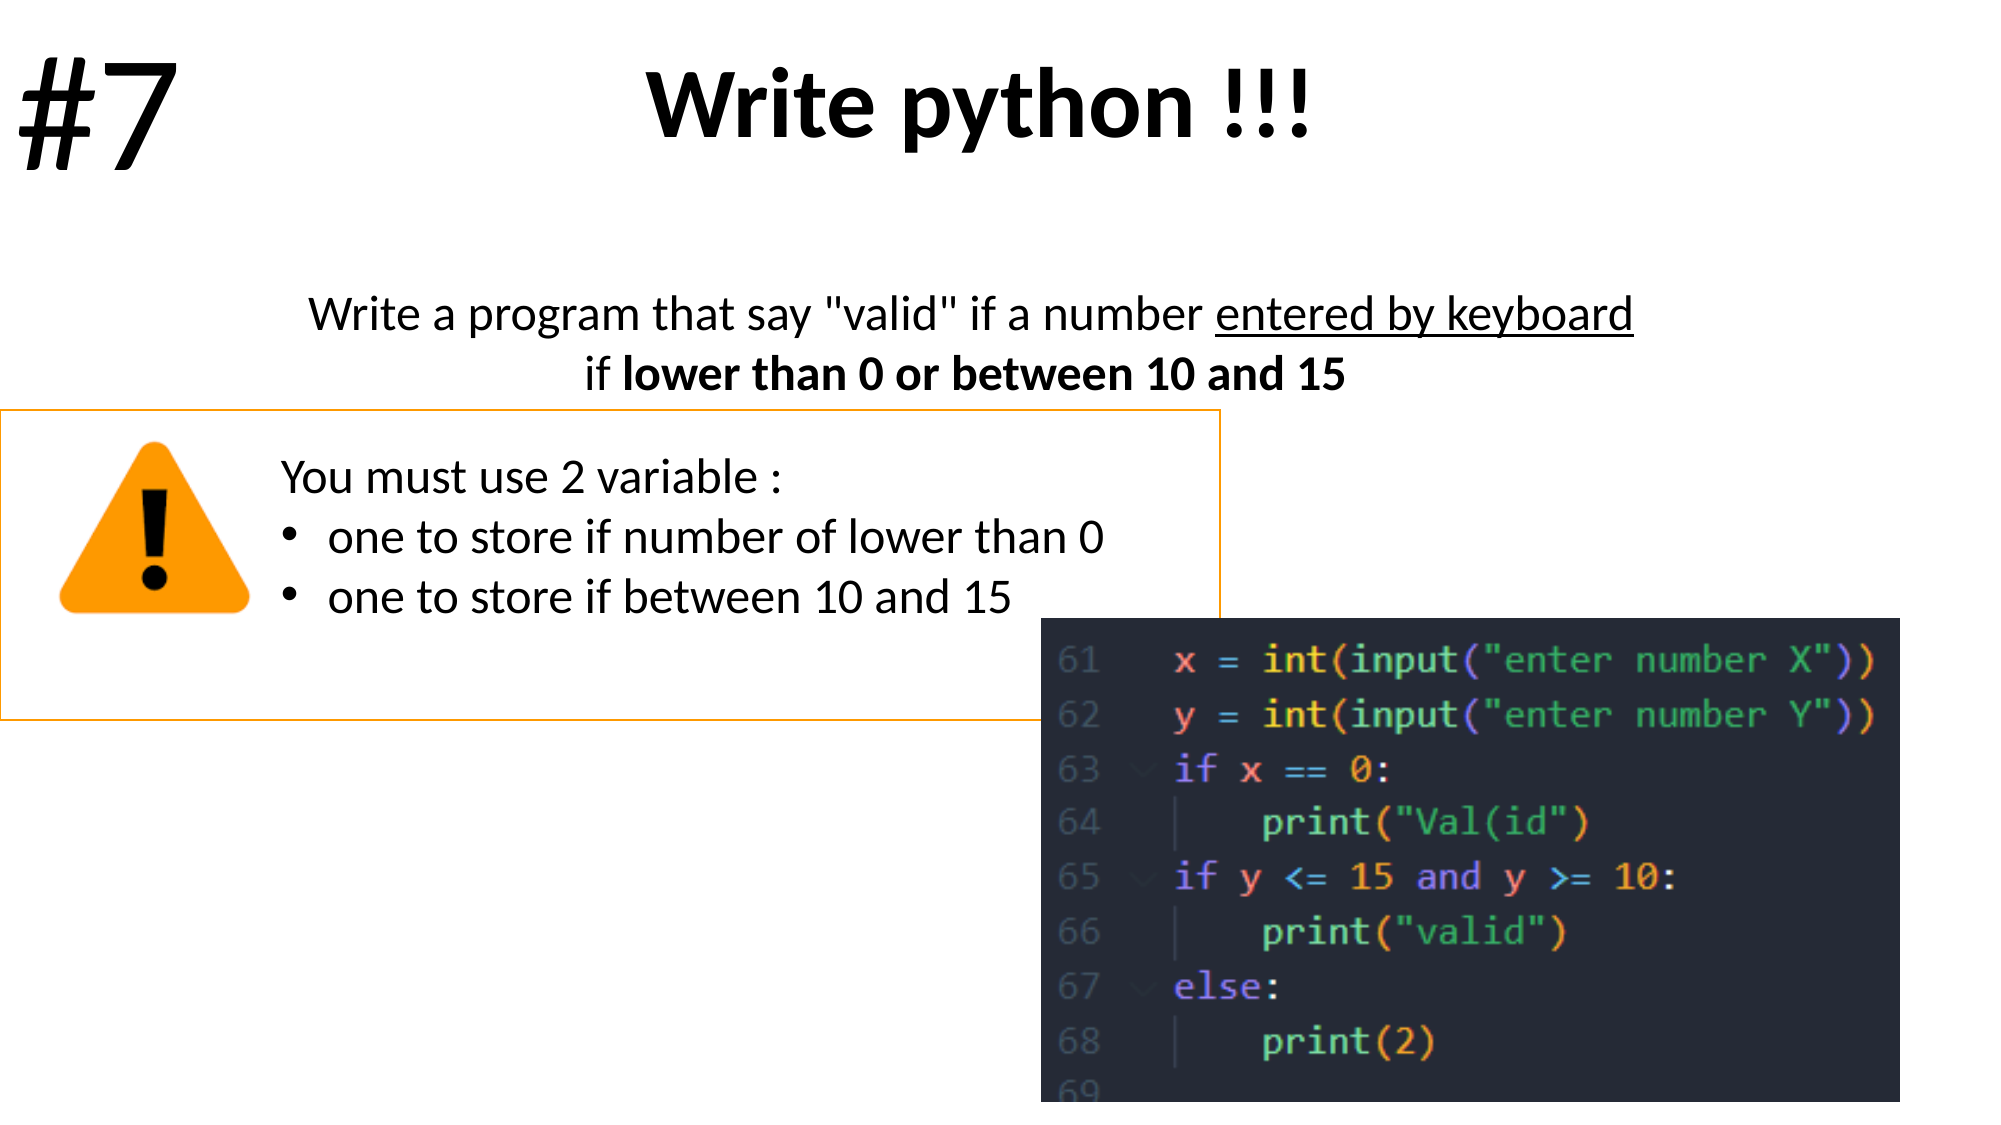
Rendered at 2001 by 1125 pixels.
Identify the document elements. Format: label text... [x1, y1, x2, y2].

picture [57, 435, 254, 620]
text_box #7 [0, 0, 200, 212]
picture [1041, 618, 1901, 1102]
text_box [0, 409, 1220, 721]
text_box Write python !!! [630, 29, 1453, 165]
text_box Write a program that say "valid" if a number entered by keyboard if lower than 0 or between 10 and 15 [275, 273, 1656, 409]
